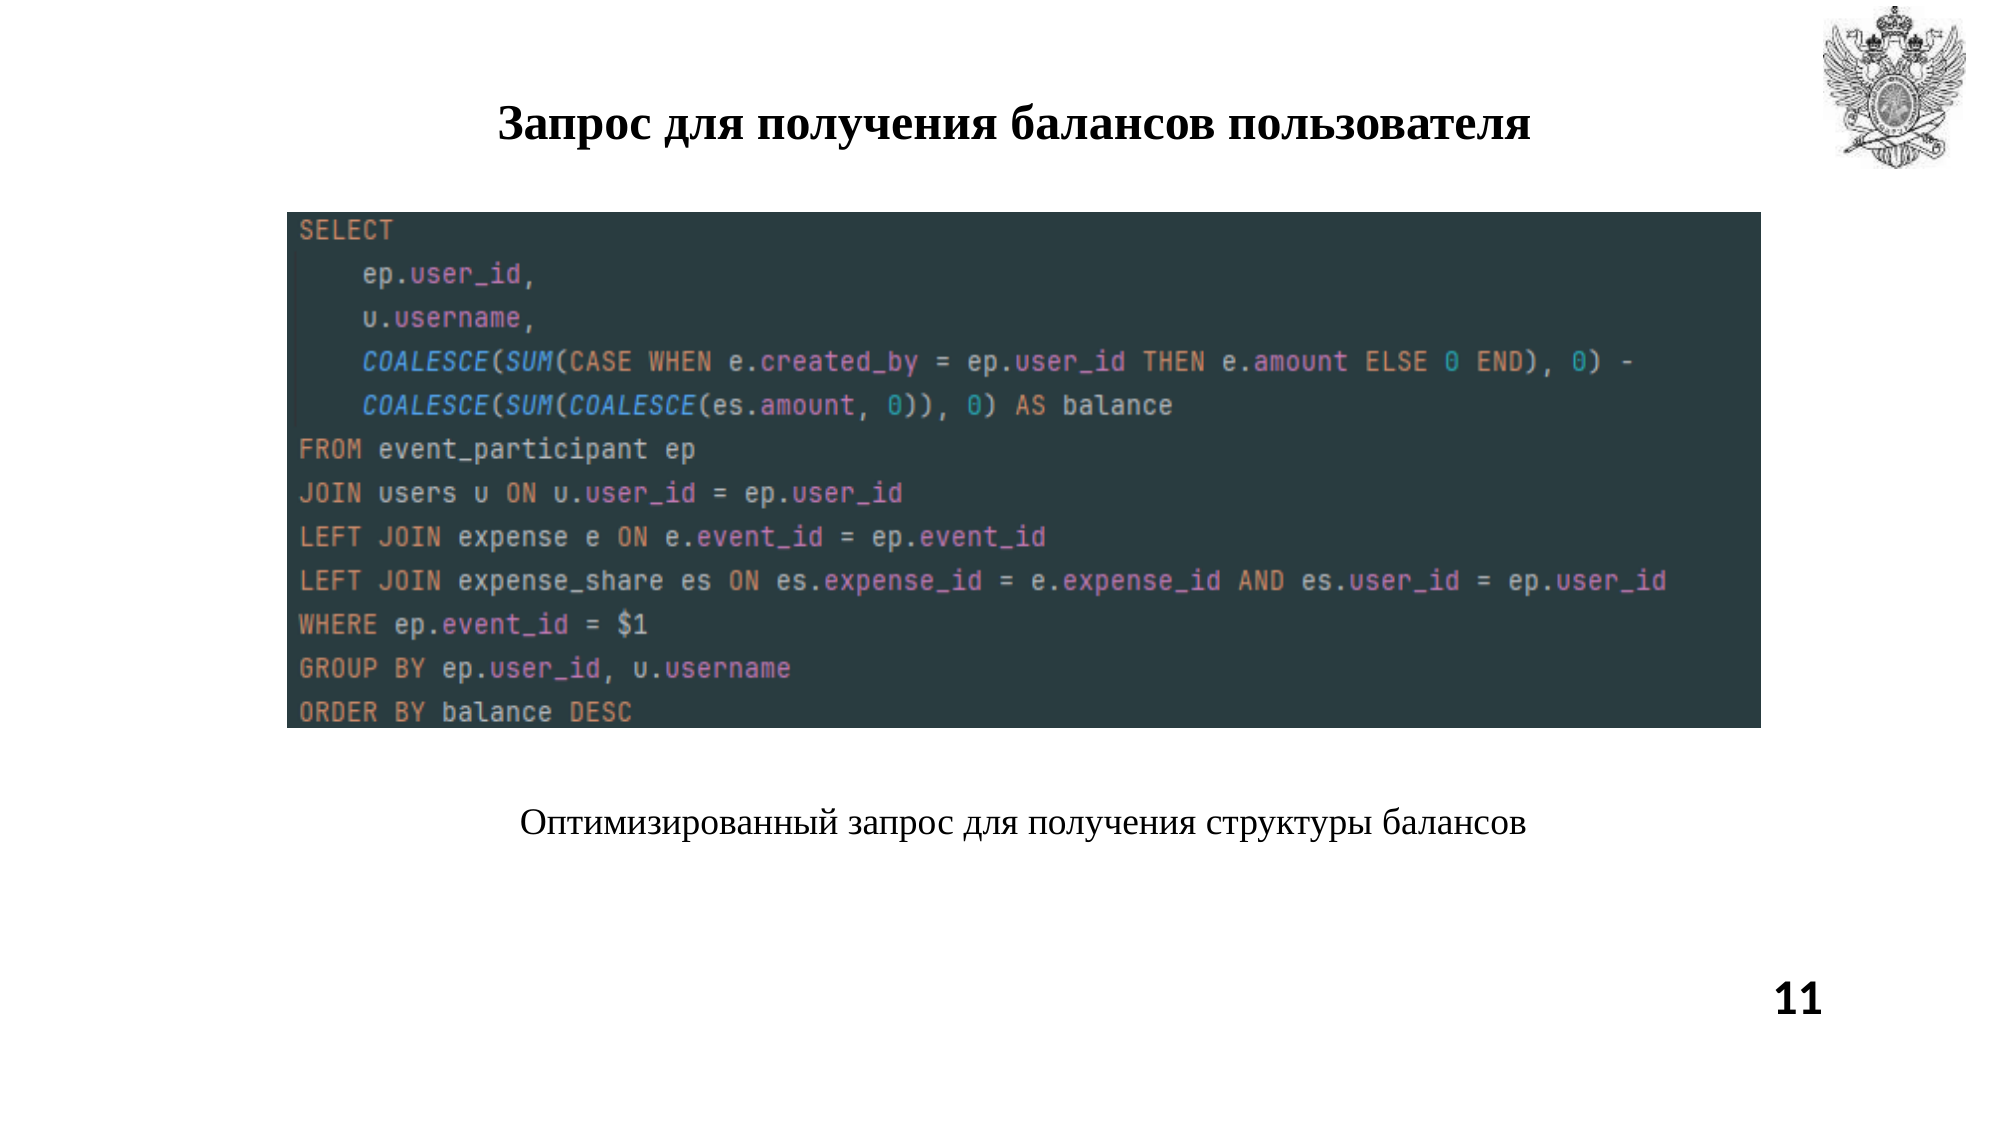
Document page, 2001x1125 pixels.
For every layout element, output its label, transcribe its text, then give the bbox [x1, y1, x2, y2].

picture [1823, 6, 1966, 169]
slide_number 11 [1766, 974, 1880, 1125]
text_box Оптимизированный запрос для получения структуры балансов [505, 789, 1543, 850]
title Запрос для получения балансов пользователя [329, 87, 1664, 210]
picture [287, 212, 1761, 728]
